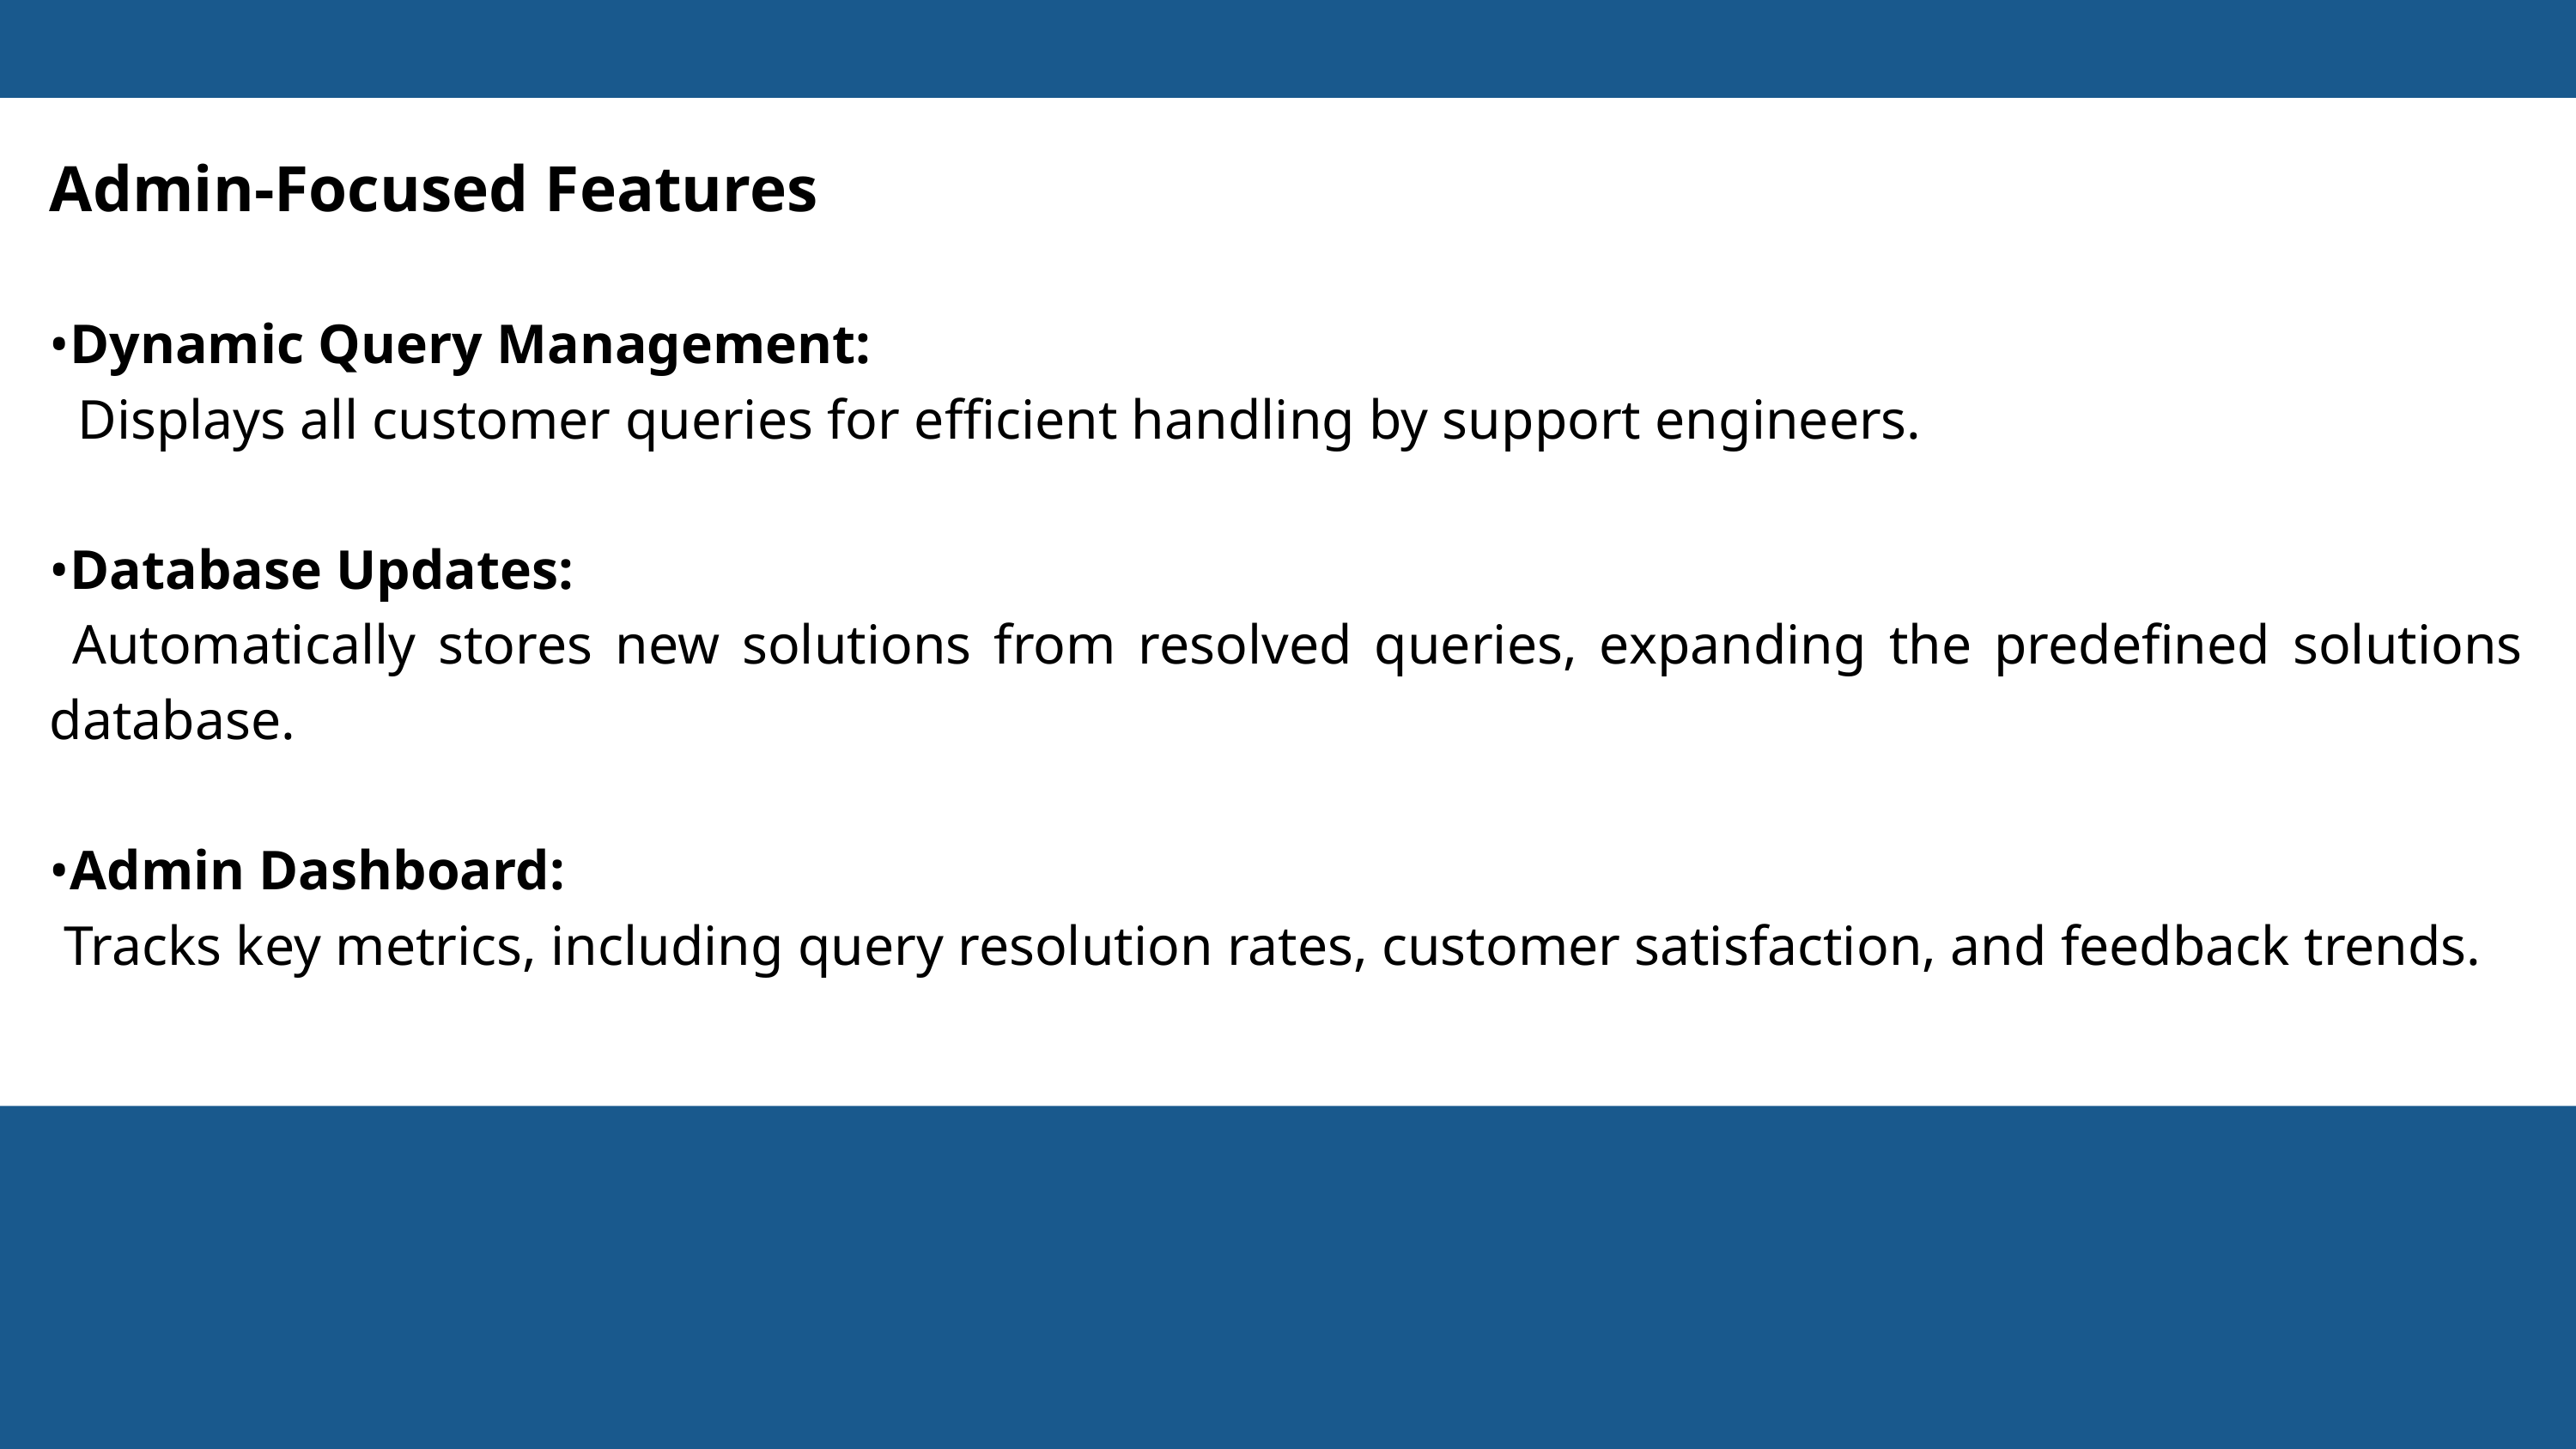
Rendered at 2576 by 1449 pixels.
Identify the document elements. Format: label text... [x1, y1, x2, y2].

text_box [0, 1106, 2576, 1449]
text_box Admin-Focused Features •Dynamic Query Management: Displays all customer queries for efficient handling by support engineers. •Database Updates: Automatically stores new solutions from resolved queries, expanding the predefined solutions database. •Admin Dashboard: Tracks key metrics, including query resolution rates, customer satisfaction, and feedback trends. [49, 136, 2526, 1052]
text_box [0, 0, 2576, 98]
